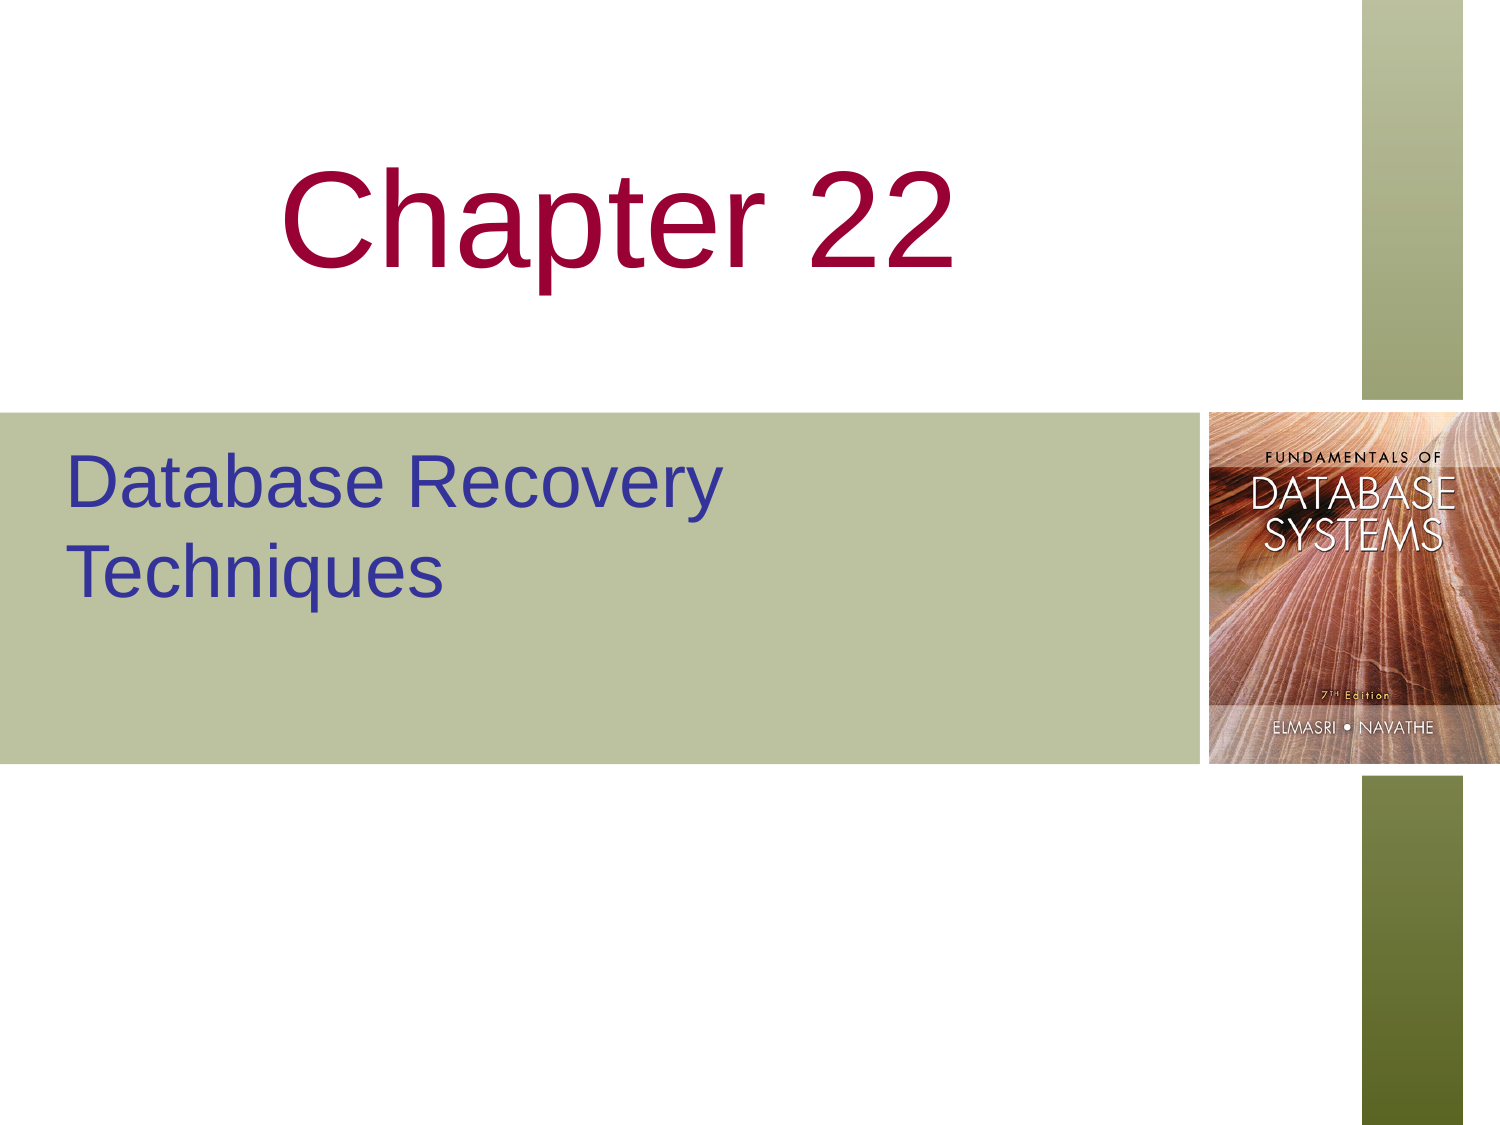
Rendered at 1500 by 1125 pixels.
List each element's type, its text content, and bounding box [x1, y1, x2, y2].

subtitle Database Recovery Techniques [50, 425, 1138, 738]
title Chapter 22 [37, 24, 1200, 400]
picture [1209, 412, 1500, 764]
